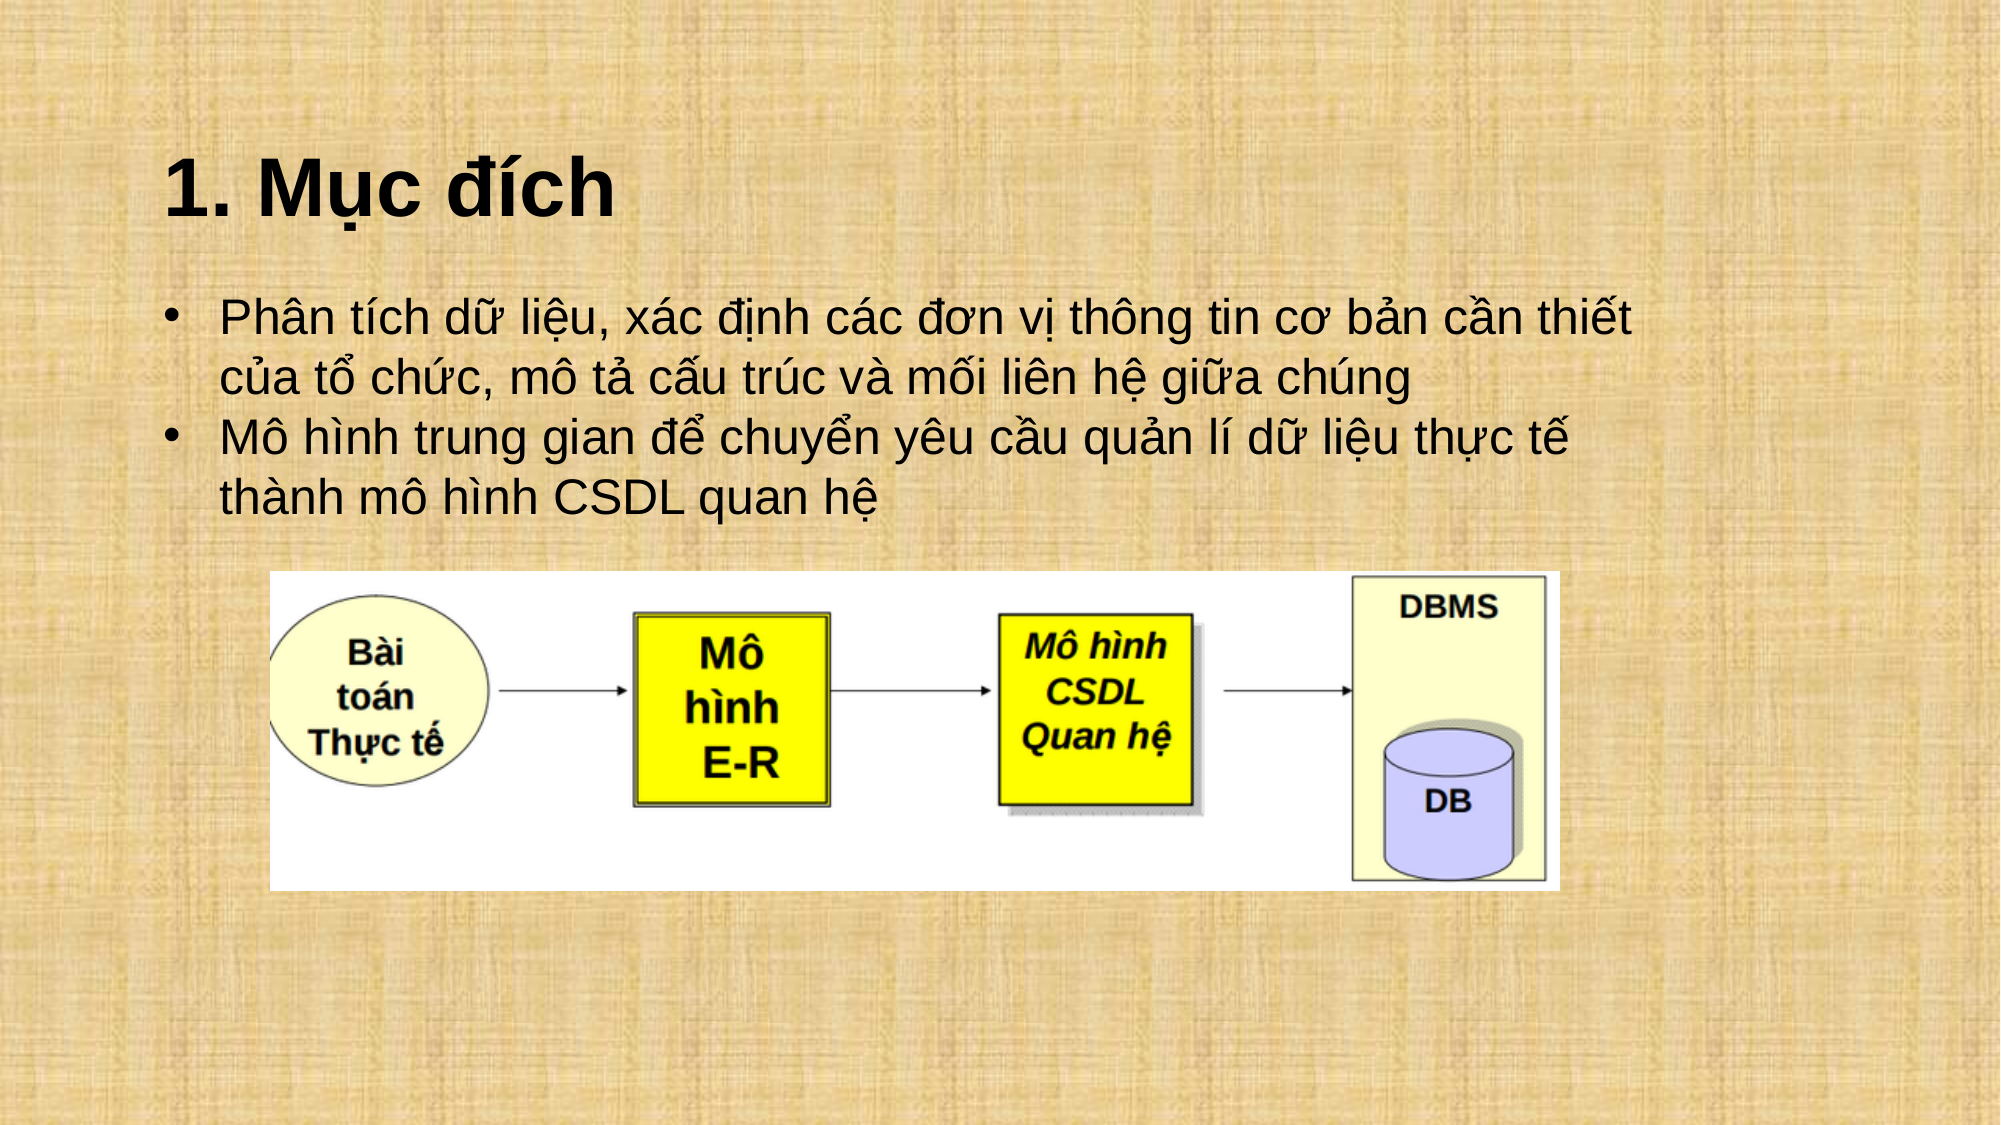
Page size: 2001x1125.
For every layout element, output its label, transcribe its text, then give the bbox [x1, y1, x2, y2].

text_box [137, 59, 1863, 278]
text_box Phân tích dữ liệu, xác định các đơn vị thông tin cơ bản cần thiết của tổ chức, mô tả cấu trúc và mối liên hệ giữa chúng Mô hình trung gian để chuyển yêu cầu quản lí dữ liệu thực tế thành mô hình CSDL quan hệ [148, 277, 1681, 532]
picture [0, 0, 2001, 1125]
title 1. Mục đích [148, 80, 1874, 299]
